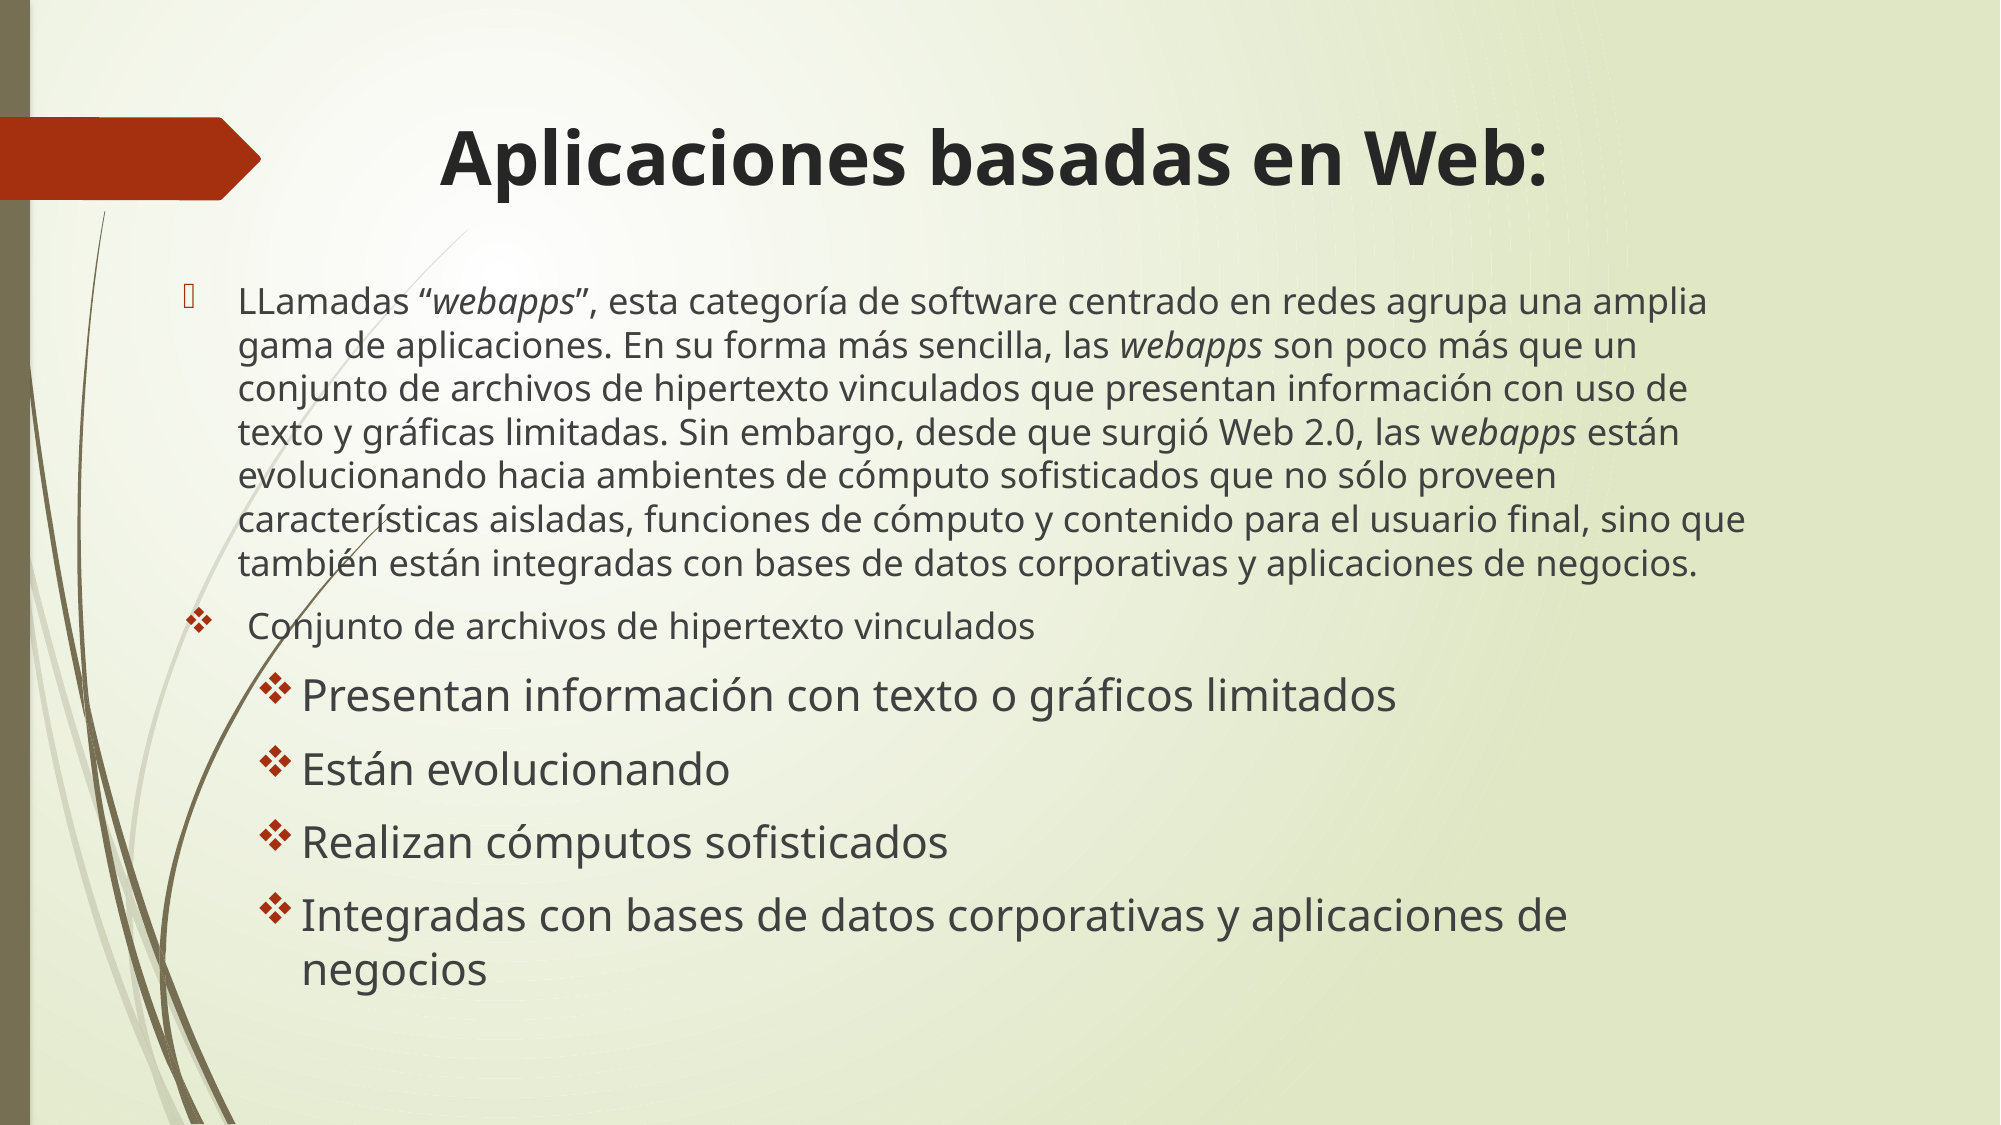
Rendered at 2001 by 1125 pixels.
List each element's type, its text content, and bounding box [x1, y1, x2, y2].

list LLamadas “webapps”, esta categoría de software centrado en redes agrupa una amplia gama de aplicaciones. En su forma más sencilla, las webapps son poco más que un conjunto de archivos de hipertexto vinculados que presentan información con uso de texto y gráficas limitadas. Sin embargo, desde que surgió Web 2.0, las webapps están evolucionando hacia ambientes de cómputo sofisticados que no sólo proveen características aisladas, funciones de cómputo y contenido para el usuario final, sino que también están integradas con bases de datos corporativas y aplicaciones de negocios. Conjunto de archivos de hipertexto vinculados Presentan información con texto o gráficos limitados Están evolucionando Realizan cómputos sofisticados Integradas con bases de datos corporativas y aplicaciones de negocios [168, 270, 1763, 1035]
title Aplicaciones basadas en Web: [425, 102, 1888, 313]
